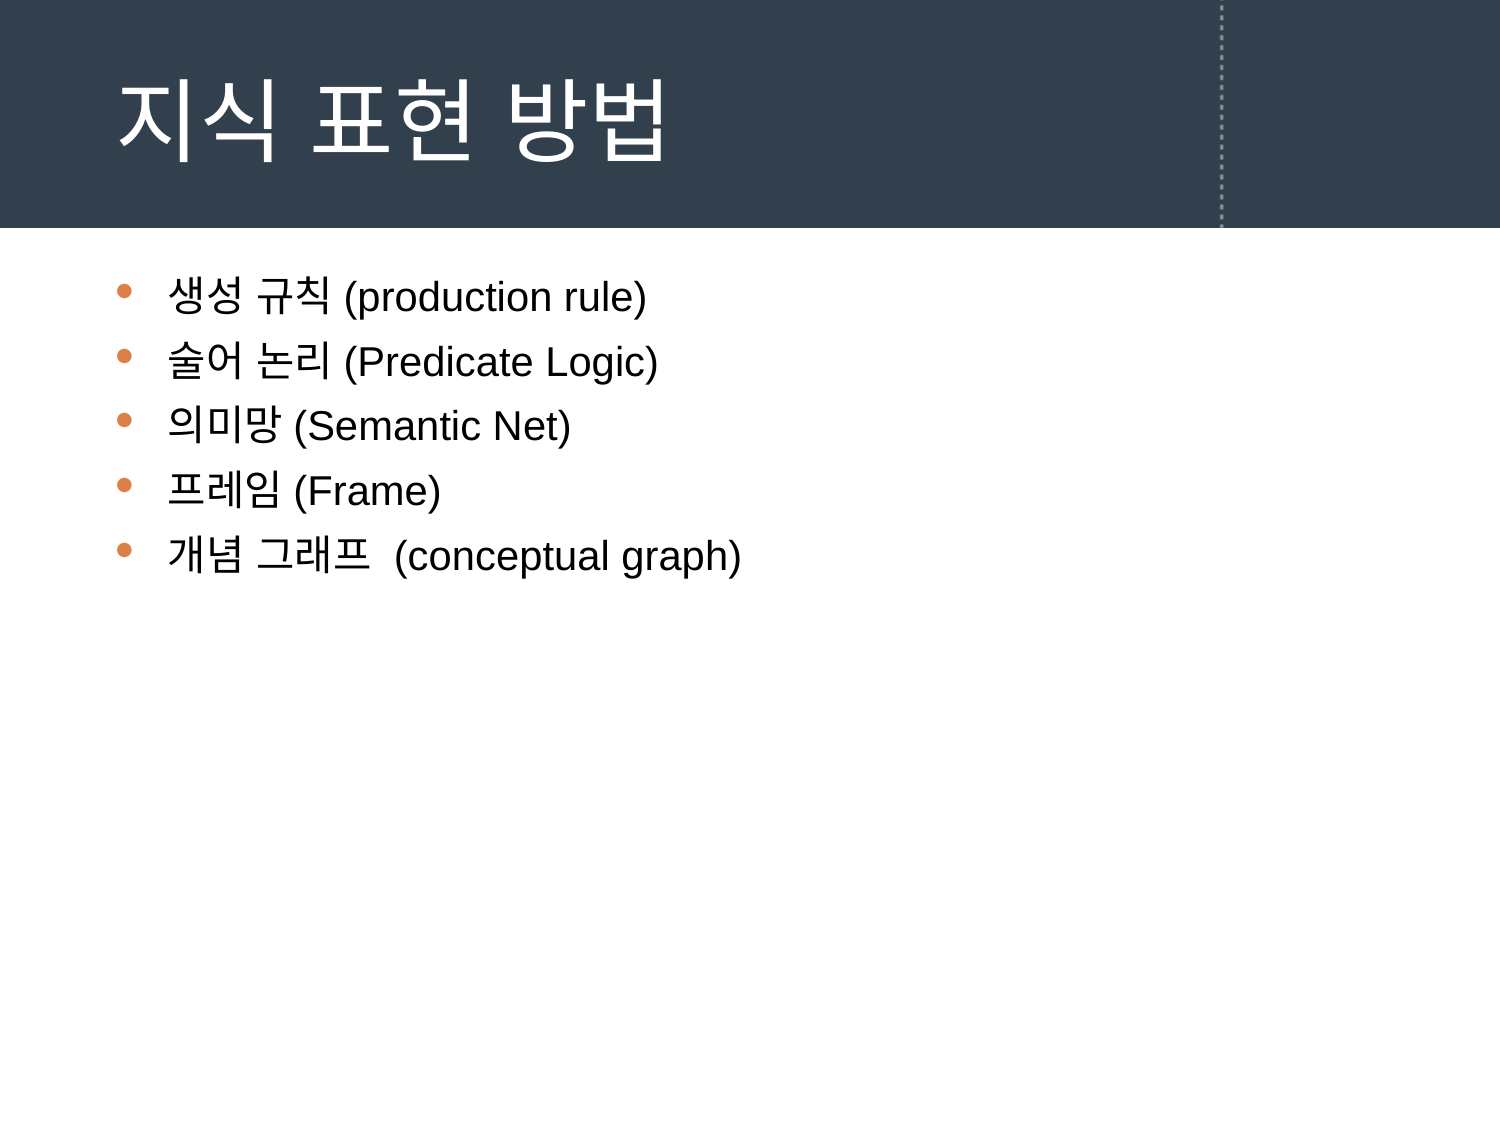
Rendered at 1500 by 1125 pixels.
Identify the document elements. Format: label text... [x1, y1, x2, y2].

list 생성 규칙(production rule) 술어 논리(Predicate Logic) 의미망(Semantic Net) 프레임(Frame) 개념 그래프 (conceptual graph) [100, 262, 1438, 1000]
title 지식 표현 방법 [100, 37, 1438, 200]
picture [0, 0, 1500, 228]
